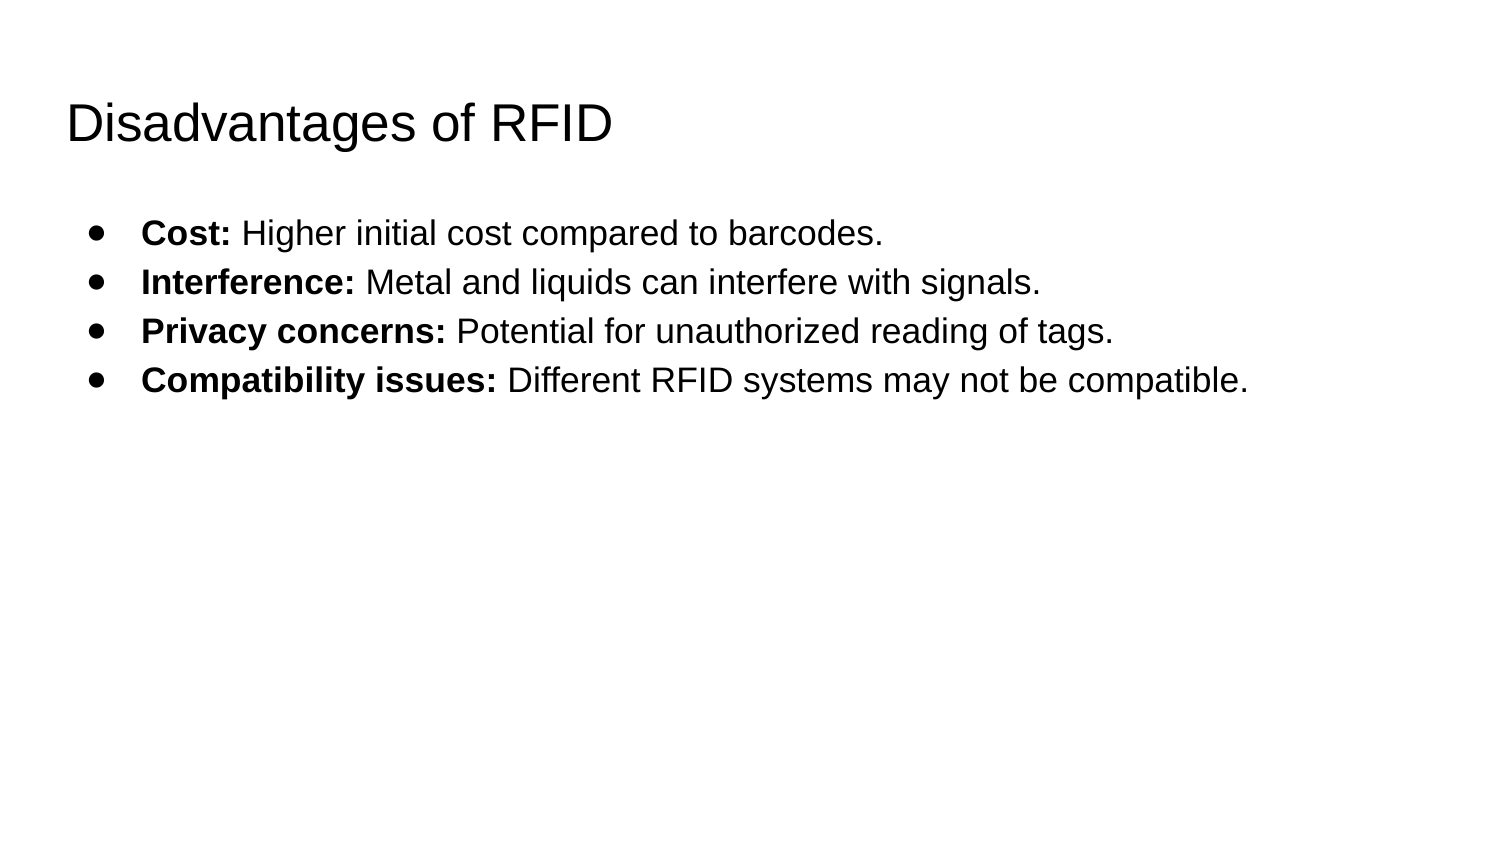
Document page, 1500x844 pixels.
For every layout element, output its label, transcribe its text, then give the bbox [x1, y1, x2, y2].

list Cost: Higher initial cost compared to barcodes. Interference: Metal and liquids can interfere with signals. Privacy concerns: Potential for unauthorized reading of tags. Compatibility issues: Different RFID systems may not be compatible. [51, 189, 1449, 750]
title Disadvantages of RFID [51, 72, 1449, 167]
